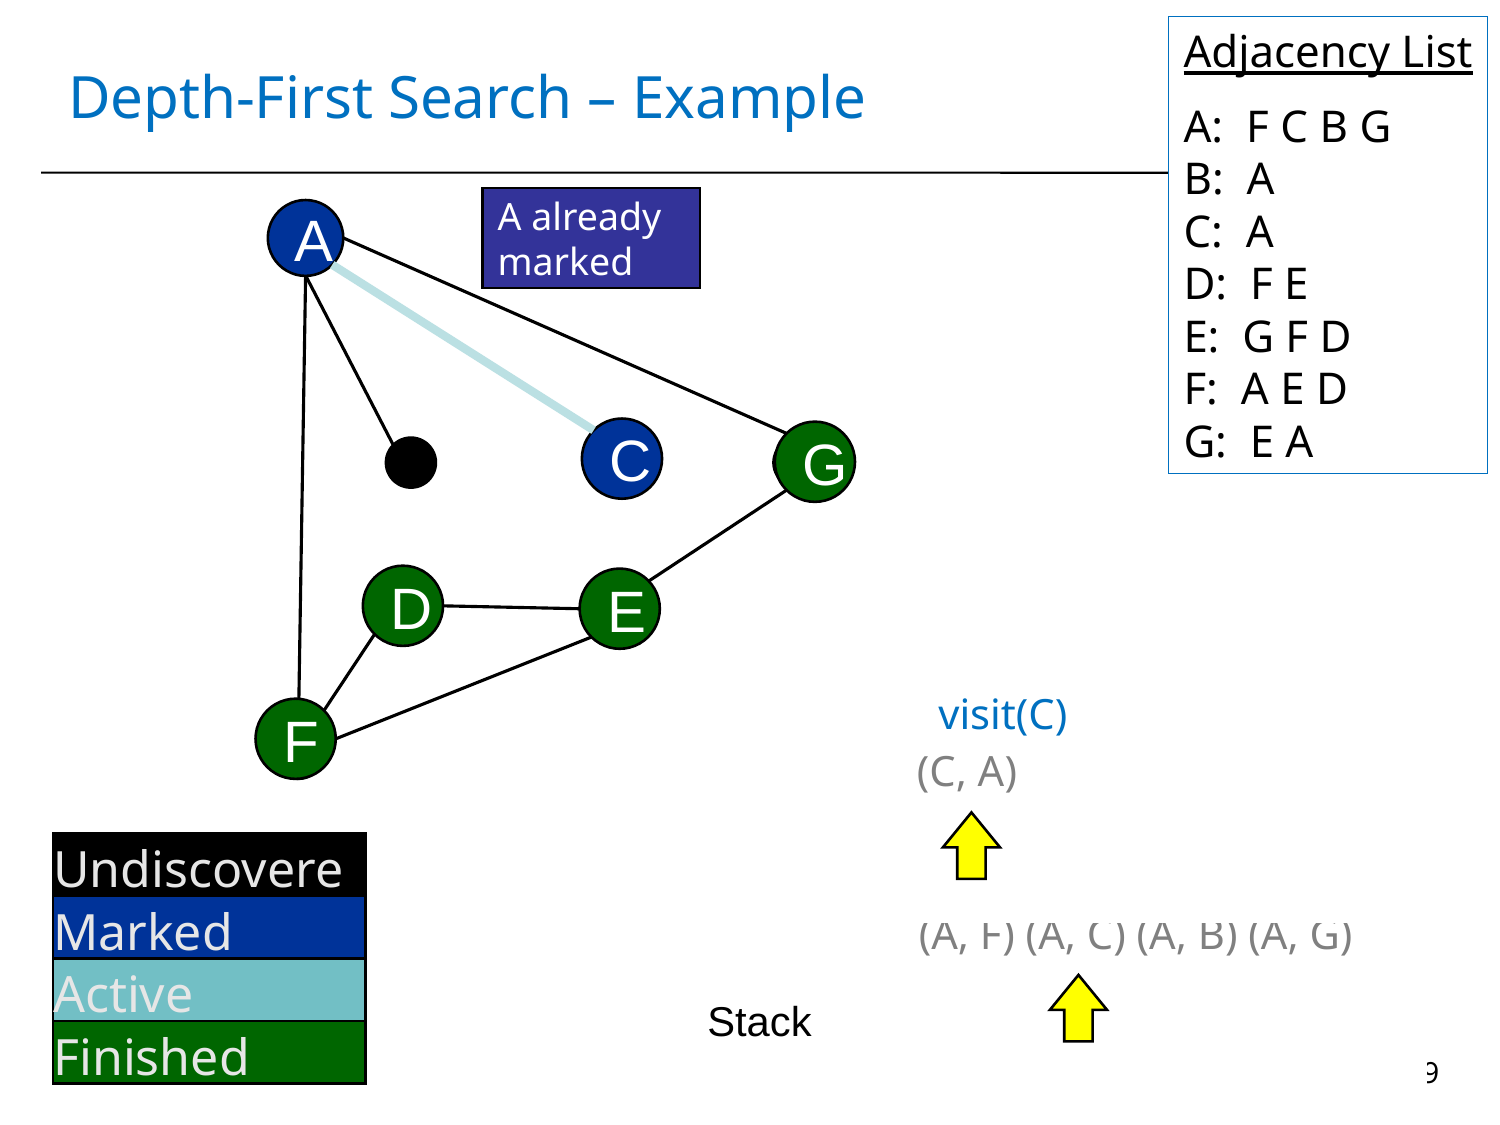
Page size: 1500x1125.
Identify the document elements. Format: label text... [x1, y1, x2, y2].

text_box A [267, 200, 344, 275]
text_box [343, 237, 787, 434]
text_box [332, 264, 594, 431]
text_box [305, 275, 394, 446]
text_box G [774, 421, 856, 502]
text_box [323, 633, 375, 711]
text_box F [255, 698, 335, 779]
text_box E [579, 568, 618, 649]
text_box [298, 275, 306, 730]
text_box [52, 833, 366, 1084]
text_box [623, 549, 1427, 1097]
text_box C [581, 443, 663, 499]
title Depth-First Search – Example [52, 30, 1168, 159]
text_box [335, 636, 592, 740]
text_box A already marked [482, 187, 701, 236]
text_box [442, 605, 580, 610]
text_box B [385, 443, 436, 488]
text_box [640, 489, 787, 548]
text_box Adjacency List A: F C B G B: A C: A D: F E E: G F D F: A E D G: E A [1168, 16, 1488, 474]
text_box D [362, 565, 443, 635]
slide_number 49 [1104, 1046, 1455, 1125]
